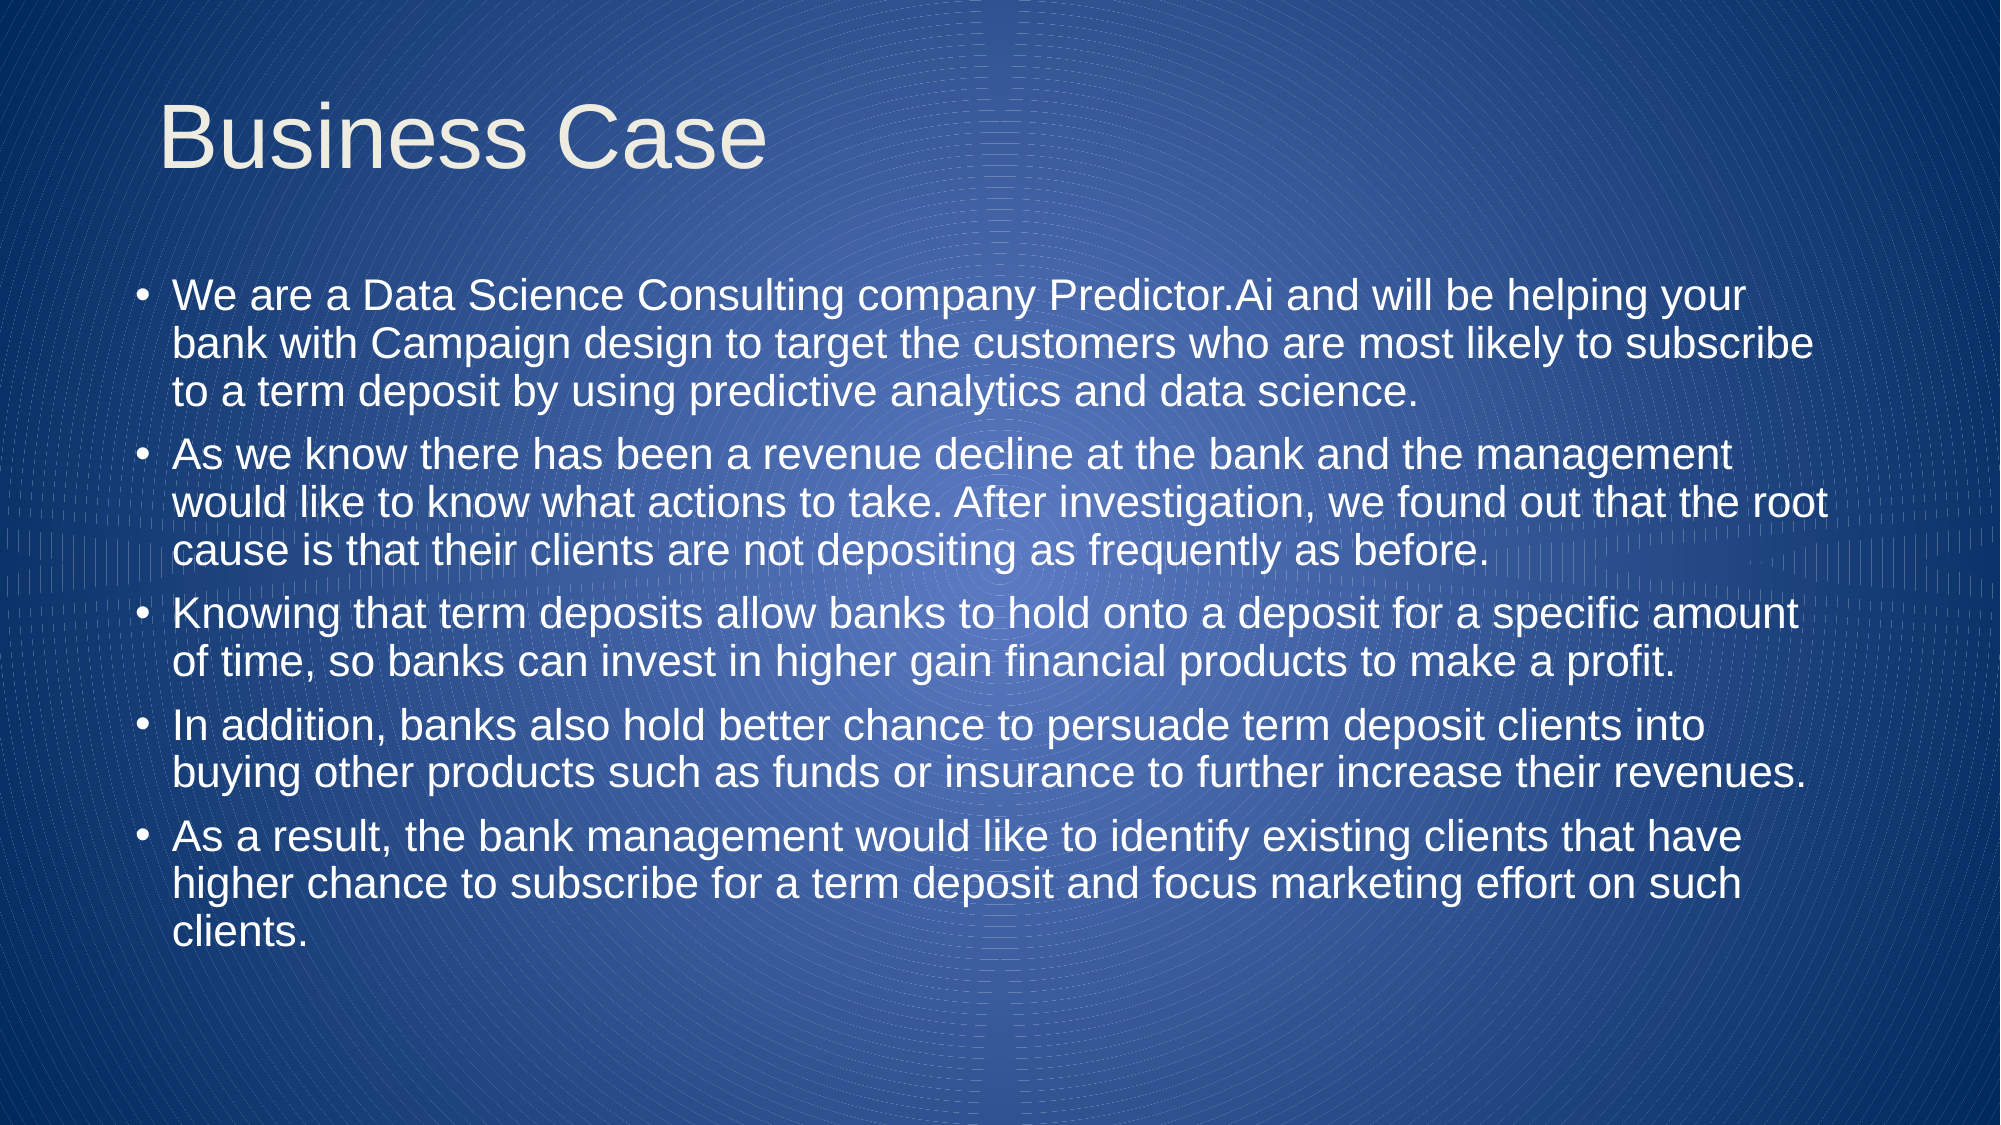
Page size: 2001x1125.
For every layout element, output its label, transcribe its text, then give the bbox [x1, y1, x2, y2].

list We are a Data Science Consulting company Predictor.Ai and will be helping your bank with Campaign design to target the customers who are most likely to subscribe to a term deposit by using predictive analytics and data science. As we know there has been a revenue decline at the bank and the management would like to know what actions to take. After investigation, we found out that the root cause is that their clients are not depositing as frequently as before. Knowing that term deposits allow banks to hold onto a deposit for a specific amount of time, so banks can invest in higher gain financial products to make a profit. In addition, banks also hold better chance to persuade term deposit clients into buying other products such as funds or insurance to further increase their revenues. As a result, the bank management would like to identify existing clients that have higher chance to subscribe for a term deposit and focus marketing effort on such clients. [120, 265, 1846, 1076]
title Business Case [142, 30, 1868, 248]
